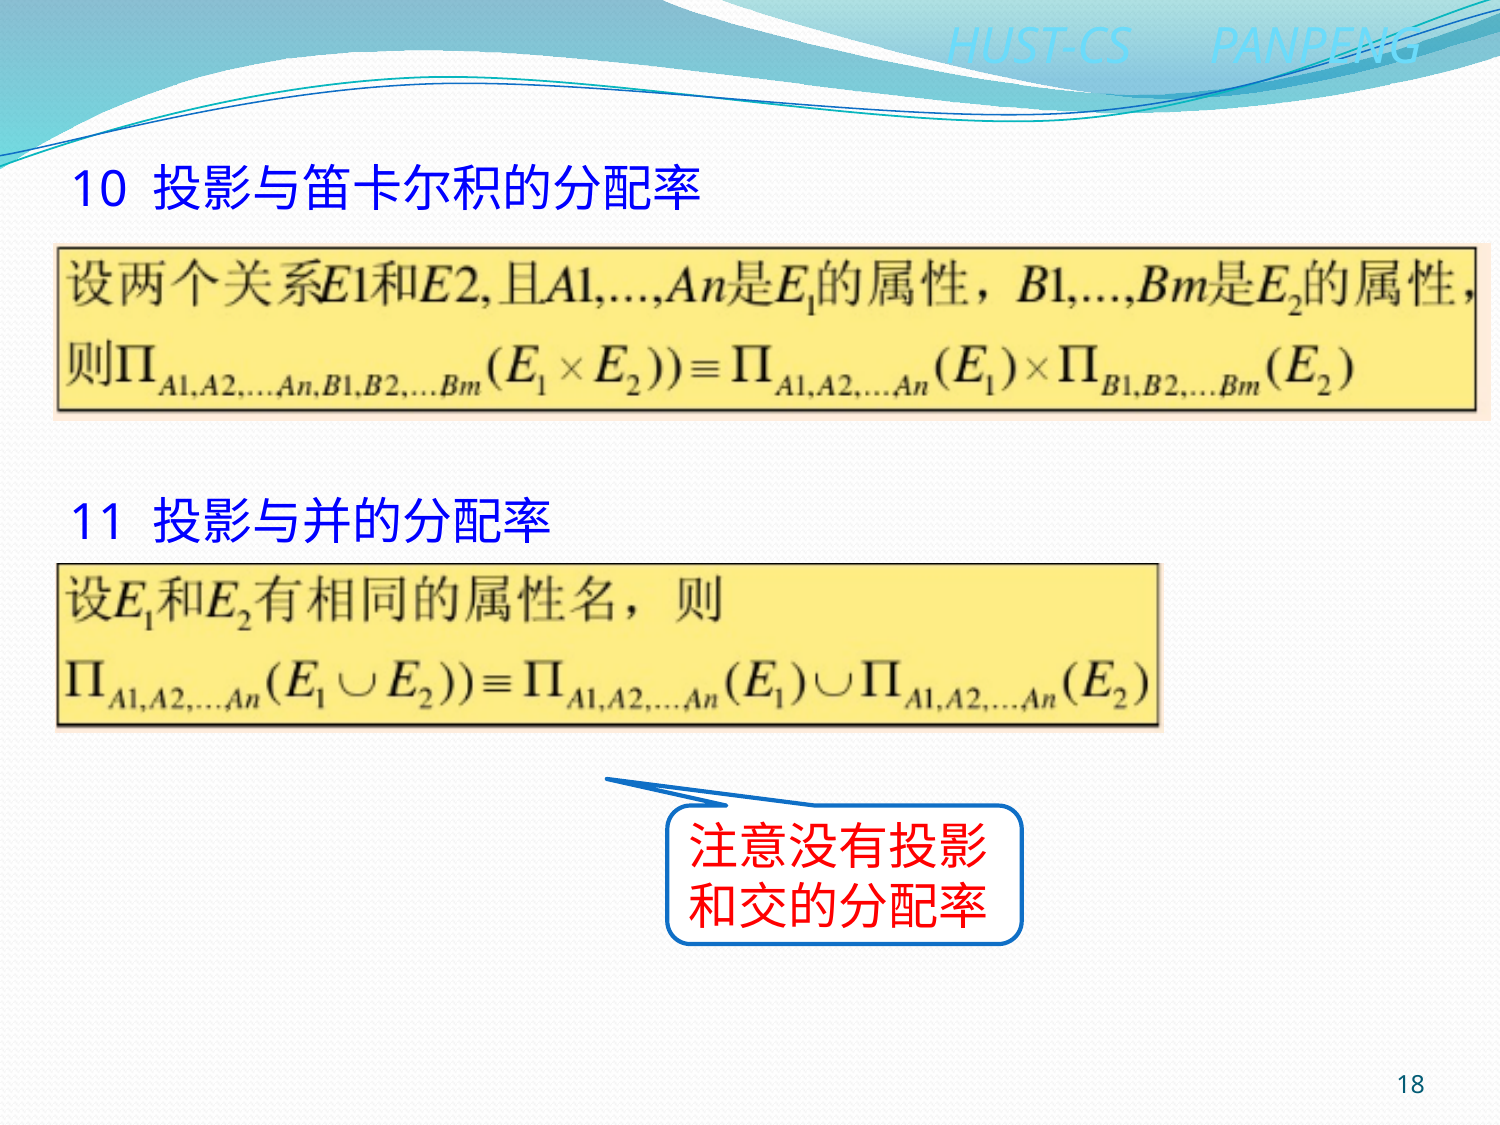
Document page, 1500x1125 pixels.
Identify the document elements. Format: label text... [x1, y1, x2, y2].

slide_number 18 [1299, 1042, 1425, 1103]
text_box 注意没有投影和交的分配率 [604, 776, 1024, 947]
picture [52, 243, 1492, 421]
text_box 11 投影与并的分配率 [55, 482, 567, 557]
picture [55, 562, 1164, 733]
text_box 10 投影与笛卡尔积的分配率 [56, 148, 718, 224]
